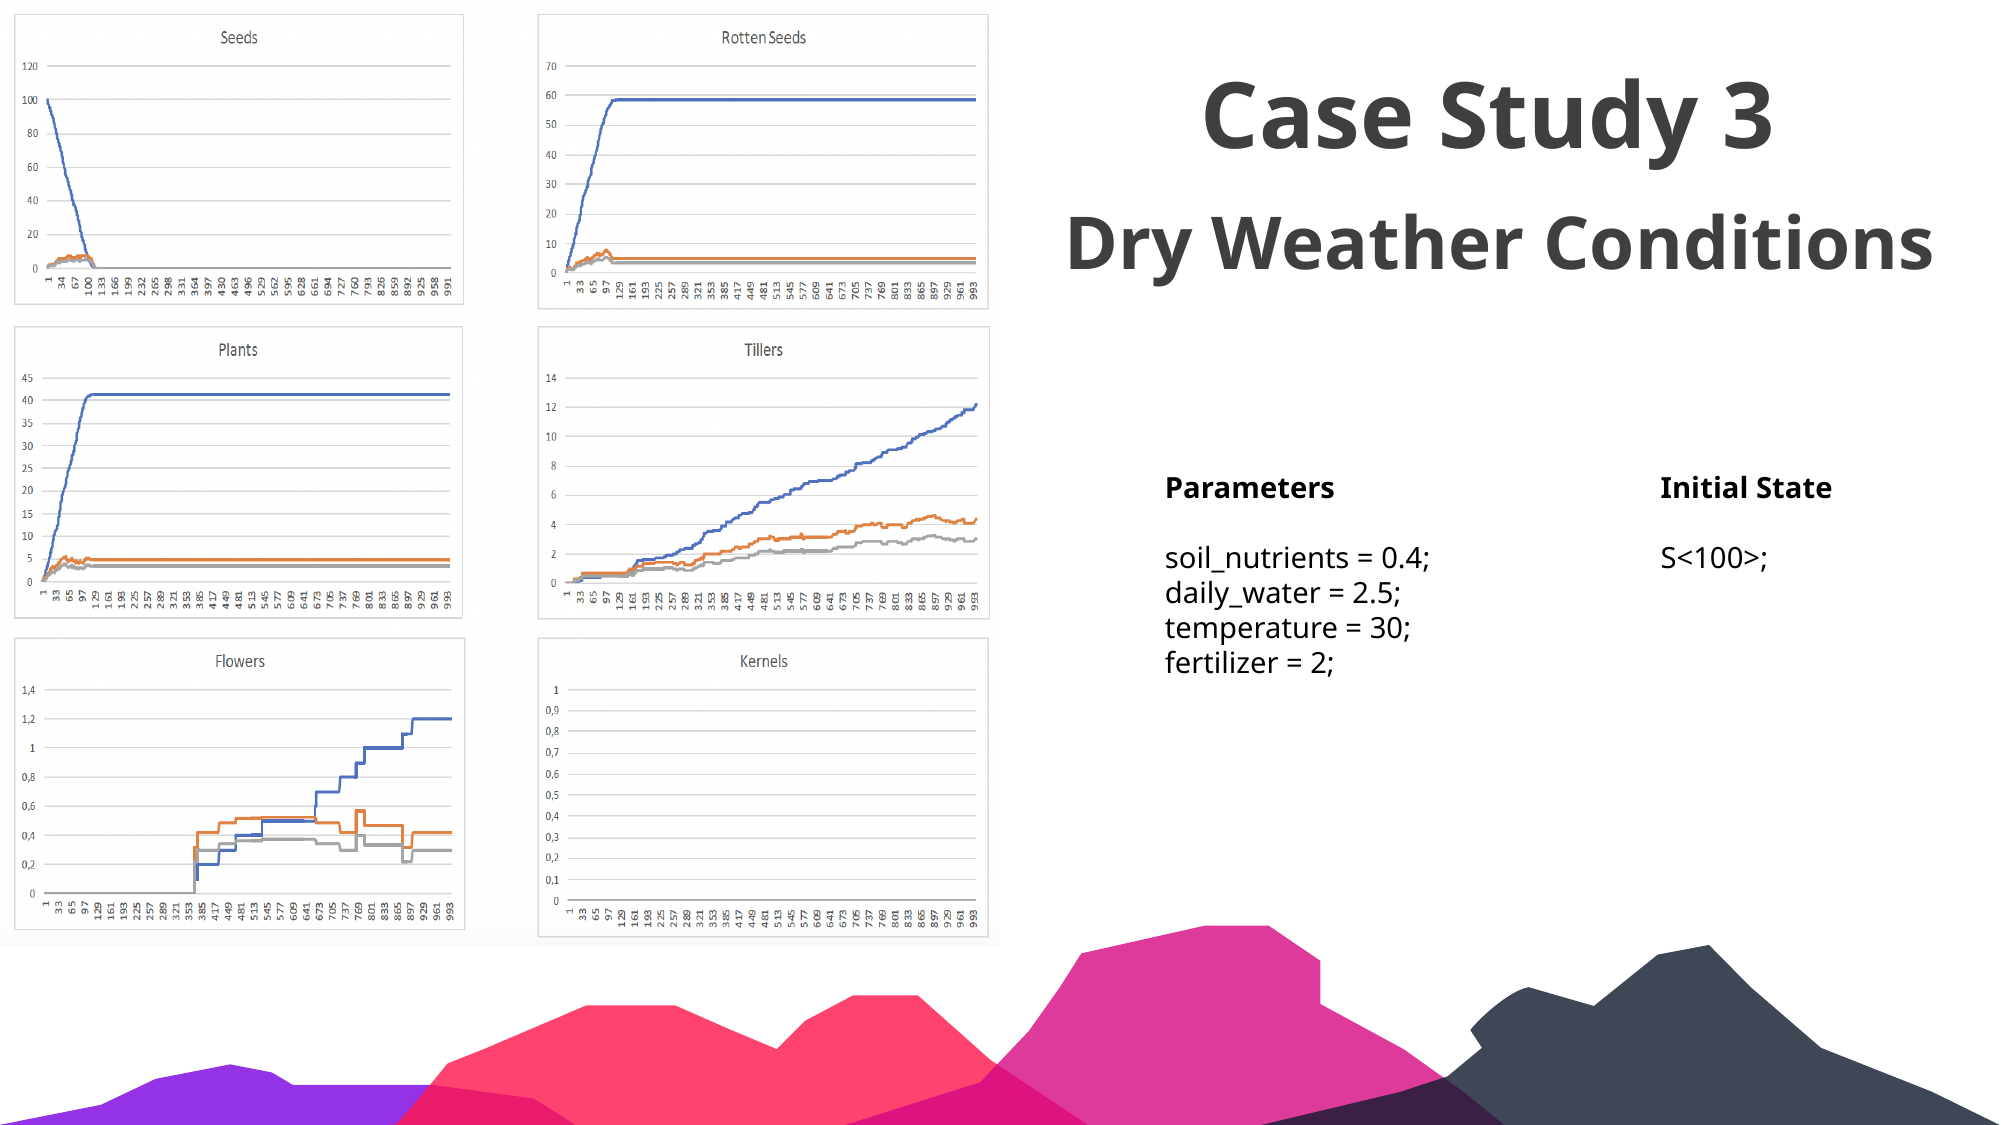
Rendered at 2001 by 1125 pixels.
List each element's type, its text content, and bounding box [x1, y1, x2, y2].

text_box Dry Weather Conditions [1004, 191, 2000, 301]
title Case Study 3 [1004, 61, 2000, 191]
text_box Initial State S<100>; [1495, 454, 1992, 625]
text_box [1261, 944, 2000, 1125]
text_box [845, 925, 1443, 1125]
picture [0, 0, 1001, 946]
text_box [0, 1064, 429, 1125]
text_box [394, 995, 997, 1125]
text_box Parameters soil_nutrients = 0.4; daily_water = 2.5; temperature = 30; fertilizer = 2; [1004, 454, 1496, 730]
